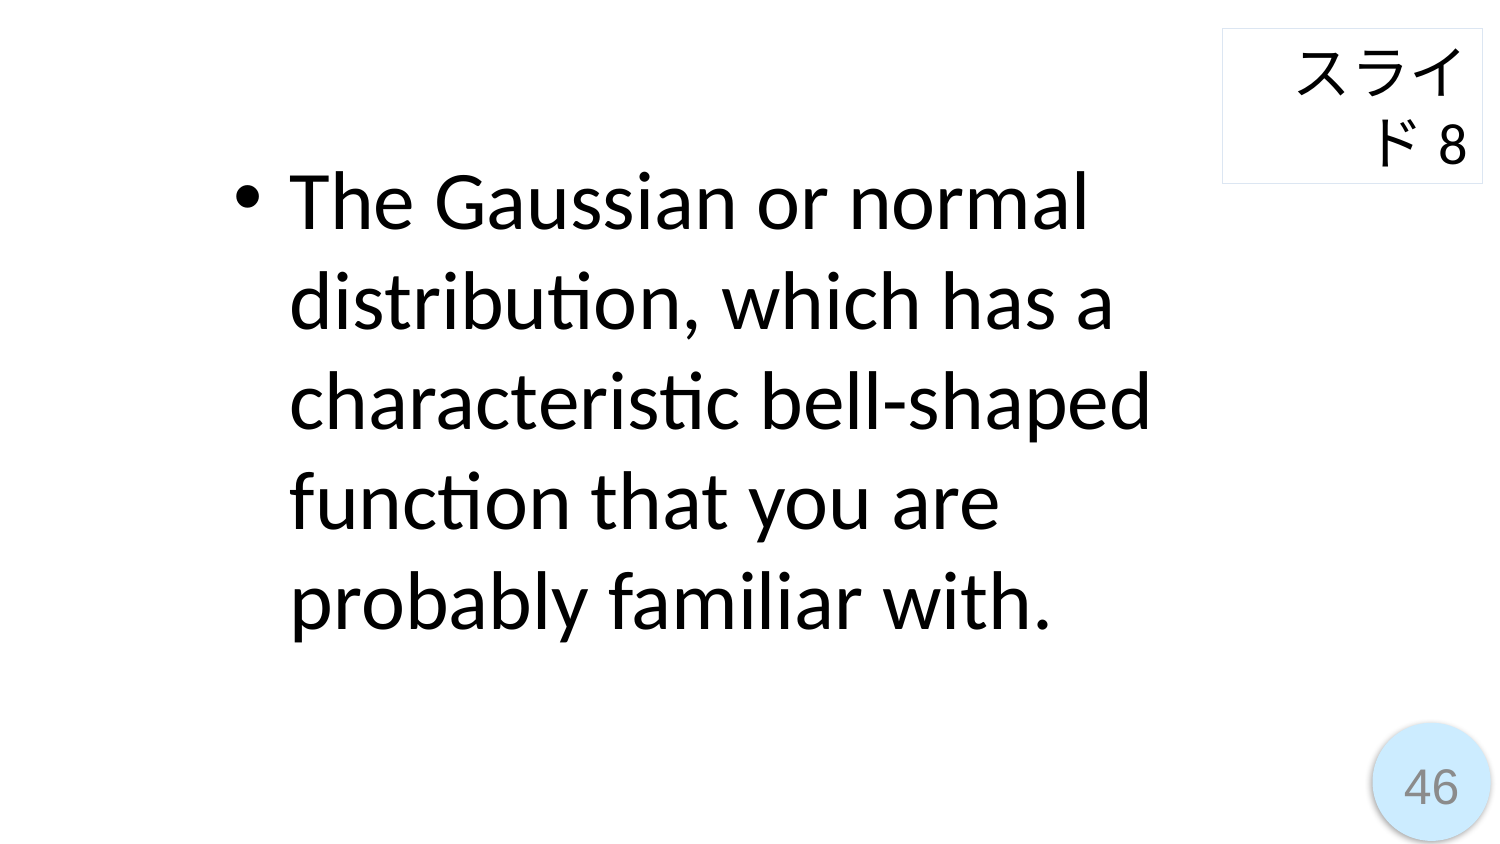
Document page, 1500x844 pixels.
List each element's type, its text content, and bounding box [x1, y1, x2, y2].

list The Gaussian or normal distribution, which has a characteristic bell-shaped function that you are probably familiar with. [218, 138, 1223, 812]
slide_number 46 [1372, 762, 1491, 807]
text_box スライド8 [1222, 28, 1483, 184]
